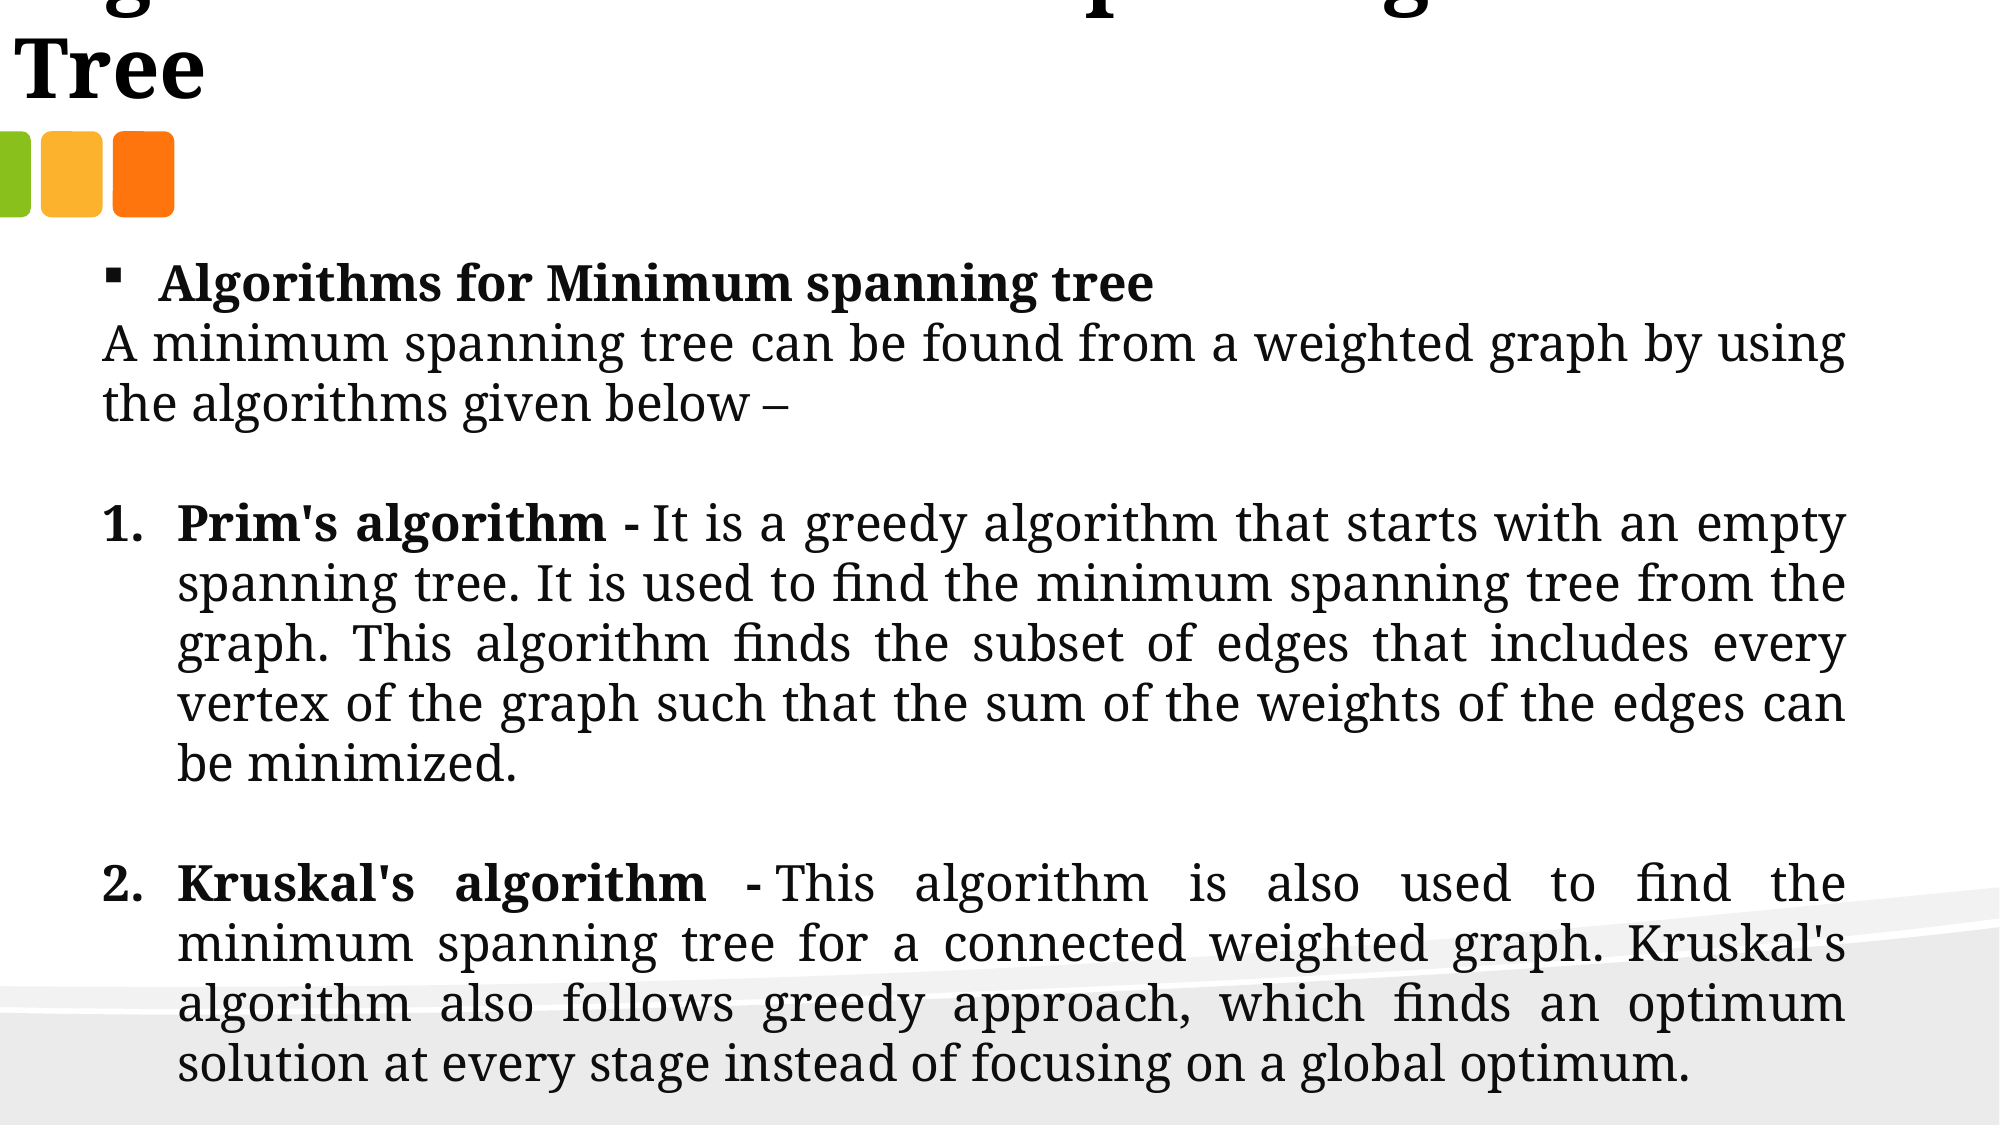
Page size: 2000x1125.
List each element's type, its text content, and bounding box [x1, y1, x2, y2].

text_box Algorithms for Minimal Spanning Tree [0, 0, 1551, 125]
text_box Algorithms for Minimum spanning tree A minimum spanning tree can be found from a weighted graph by using the algorithms given below – Prim's algorithm - It is a greedy algorithm that starts with an empty spanning tree. It is used to find the minimum spanning tree from the graph. This algorithm finds the subset of edges that includes every vertex of the graph such that the sum of the weights of the edges can be minimized. Kruskal's algorithm - This algorithm is also used to find the minimum spanning tree for a connected weighted graph. Kruskal's algorithm also follows greedy approach, which finds an optimum solution at every stage instead of focusing on a global optimum. [87, 244, 1863, 1125]
